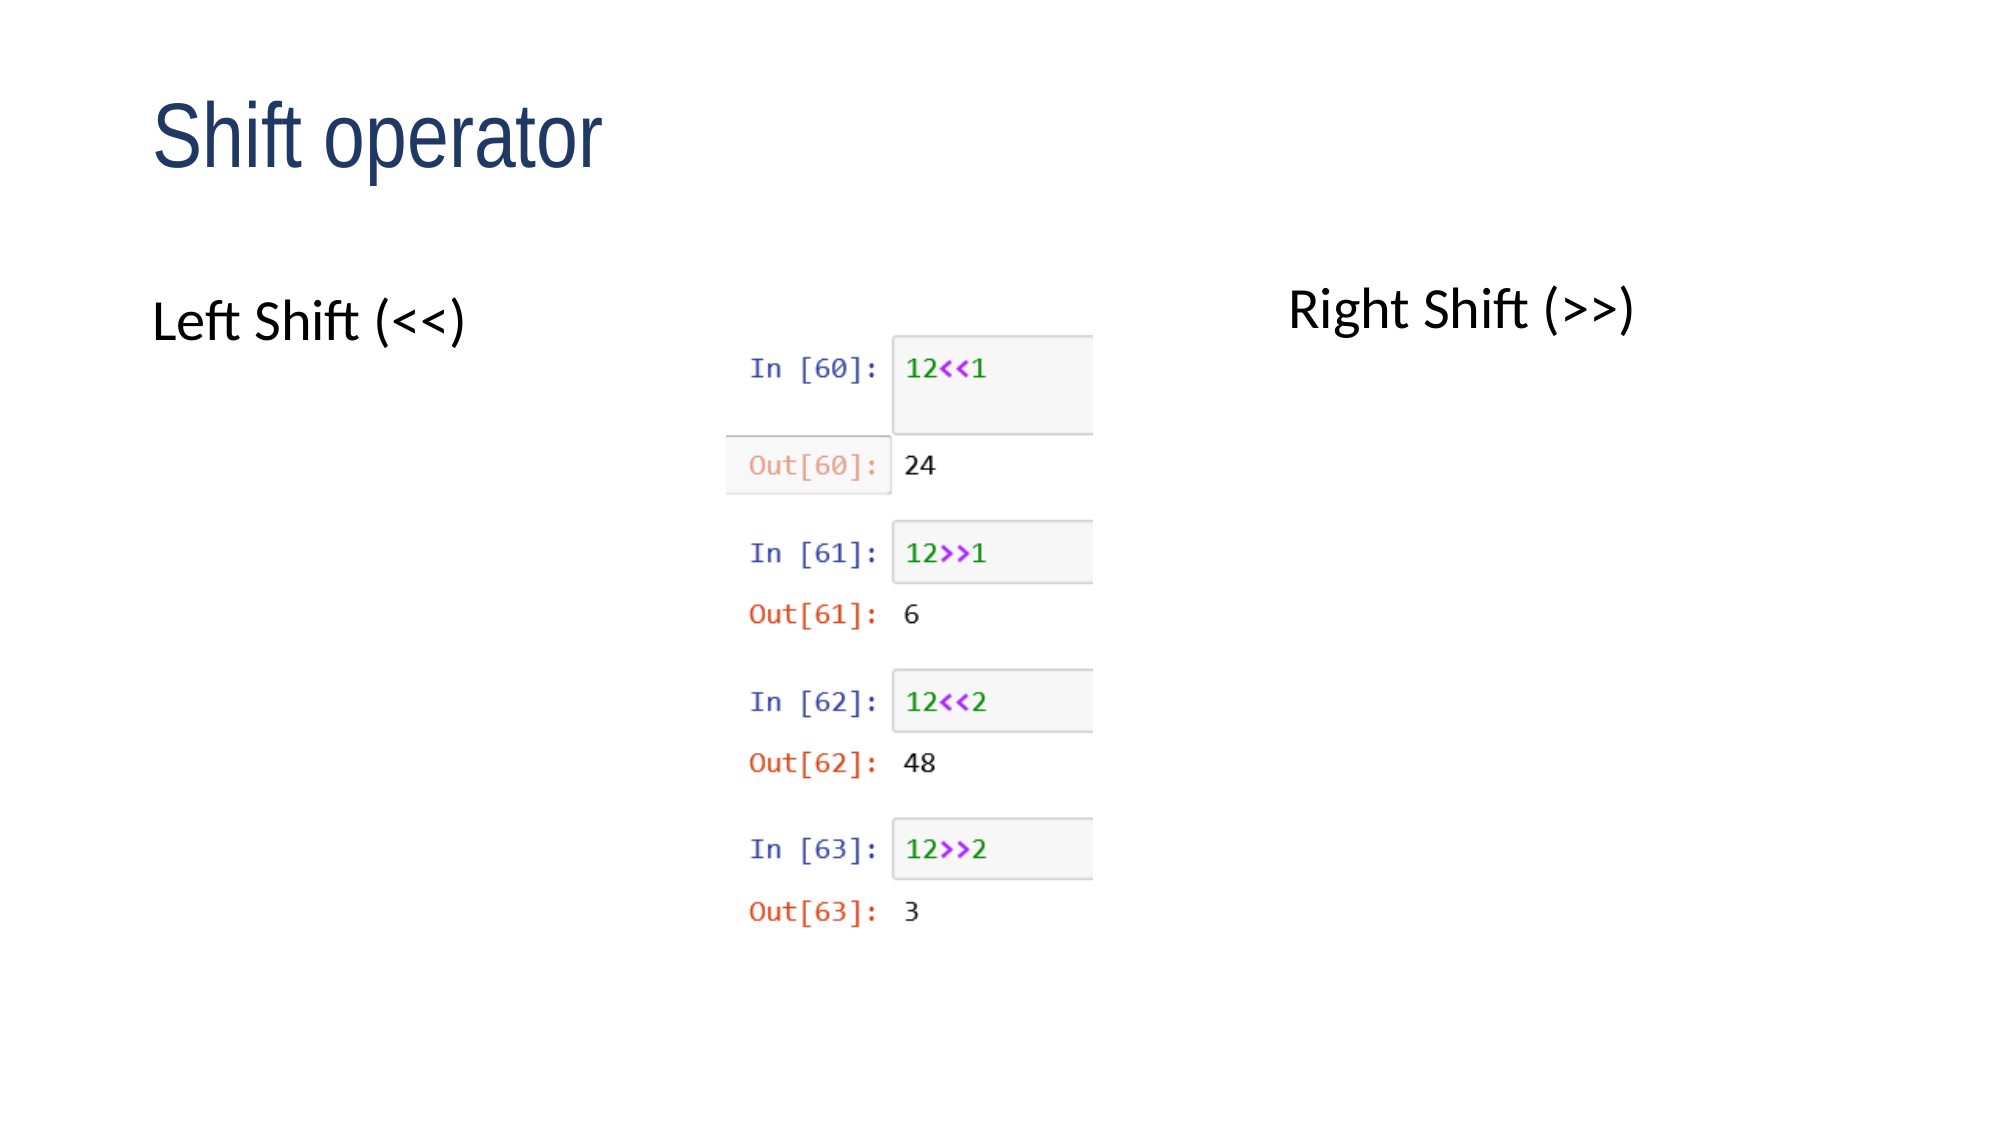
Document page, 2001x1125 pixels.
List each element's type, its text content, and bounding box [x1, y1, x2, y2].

picture [726, 326, 1093, 954]
list Left Shift (<<) [137, 282, 767, 997]
text_box Right Shift (>>) [1273, 271, 1902, 985]
title Shift operator [137, 59, 1863, 216]
